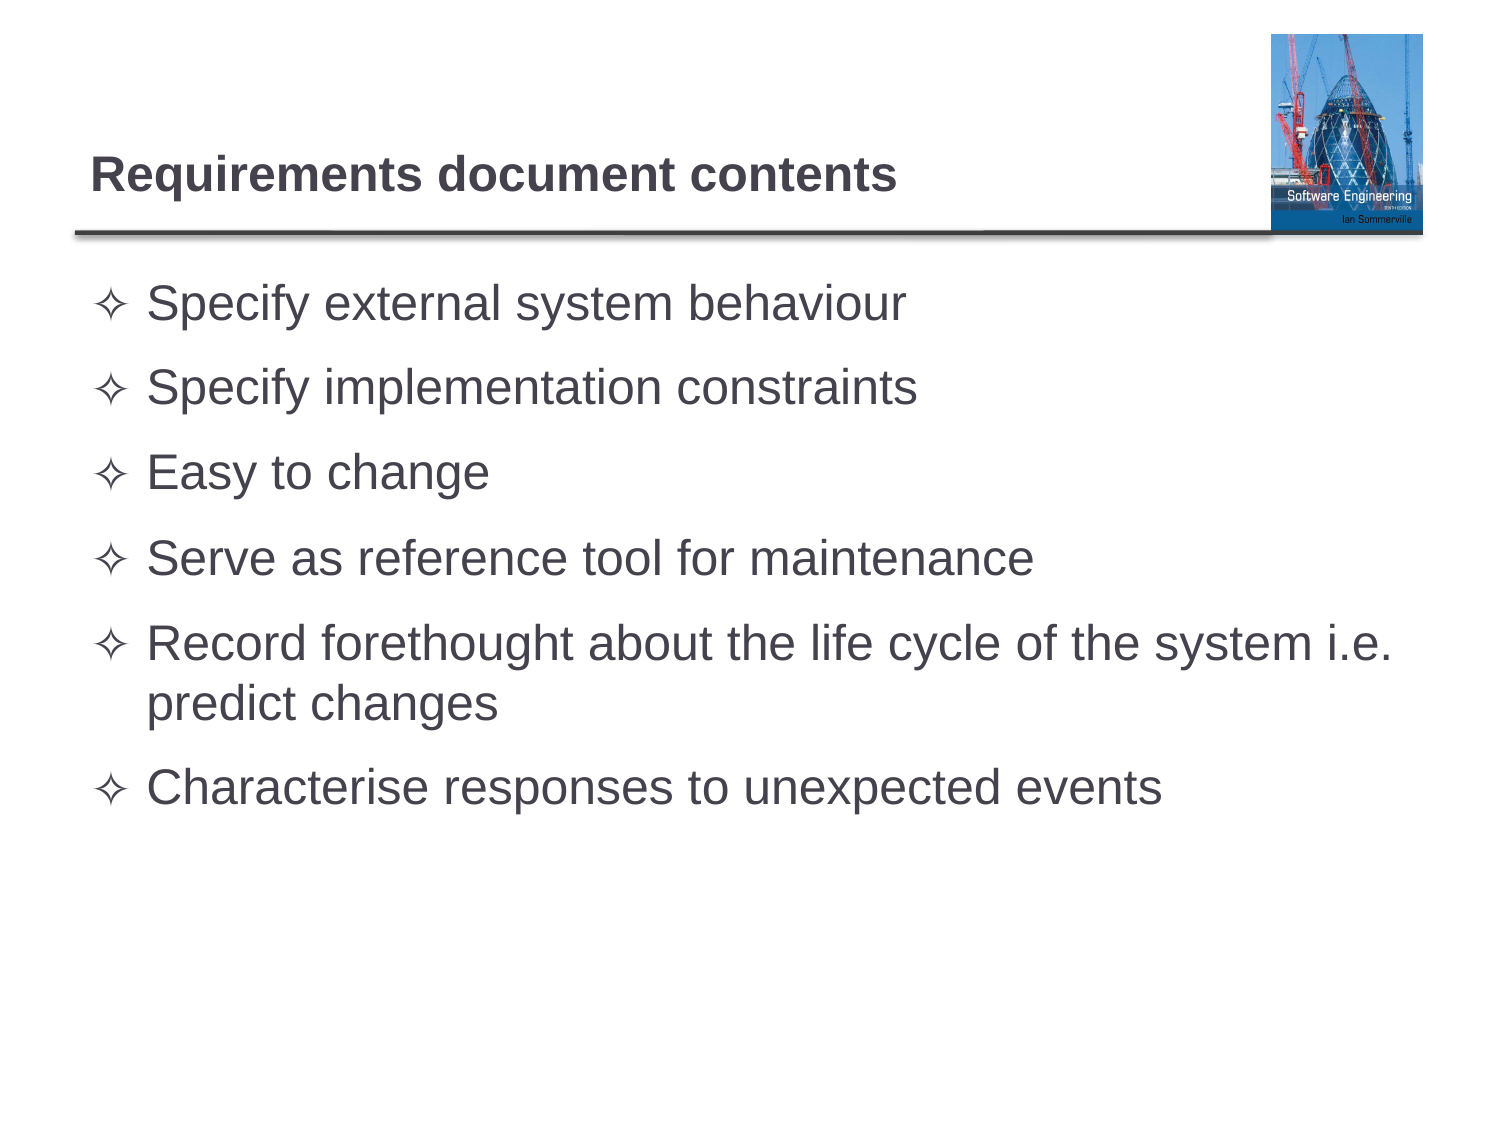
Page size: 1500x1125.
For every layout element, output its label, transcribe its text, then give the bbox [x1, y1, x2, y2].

title Requirements document contents [75, 81, 1500, 263]
picture [1271, 34, 1423, 81]
list Specify external system behaviour Specify implementation constraints Easy to change Serve as reference tool for maintenance Record forethought about the life cycle of the system i.e. predict changes Characterise responses to unexpected events [75, 262, 1425, 1005]
